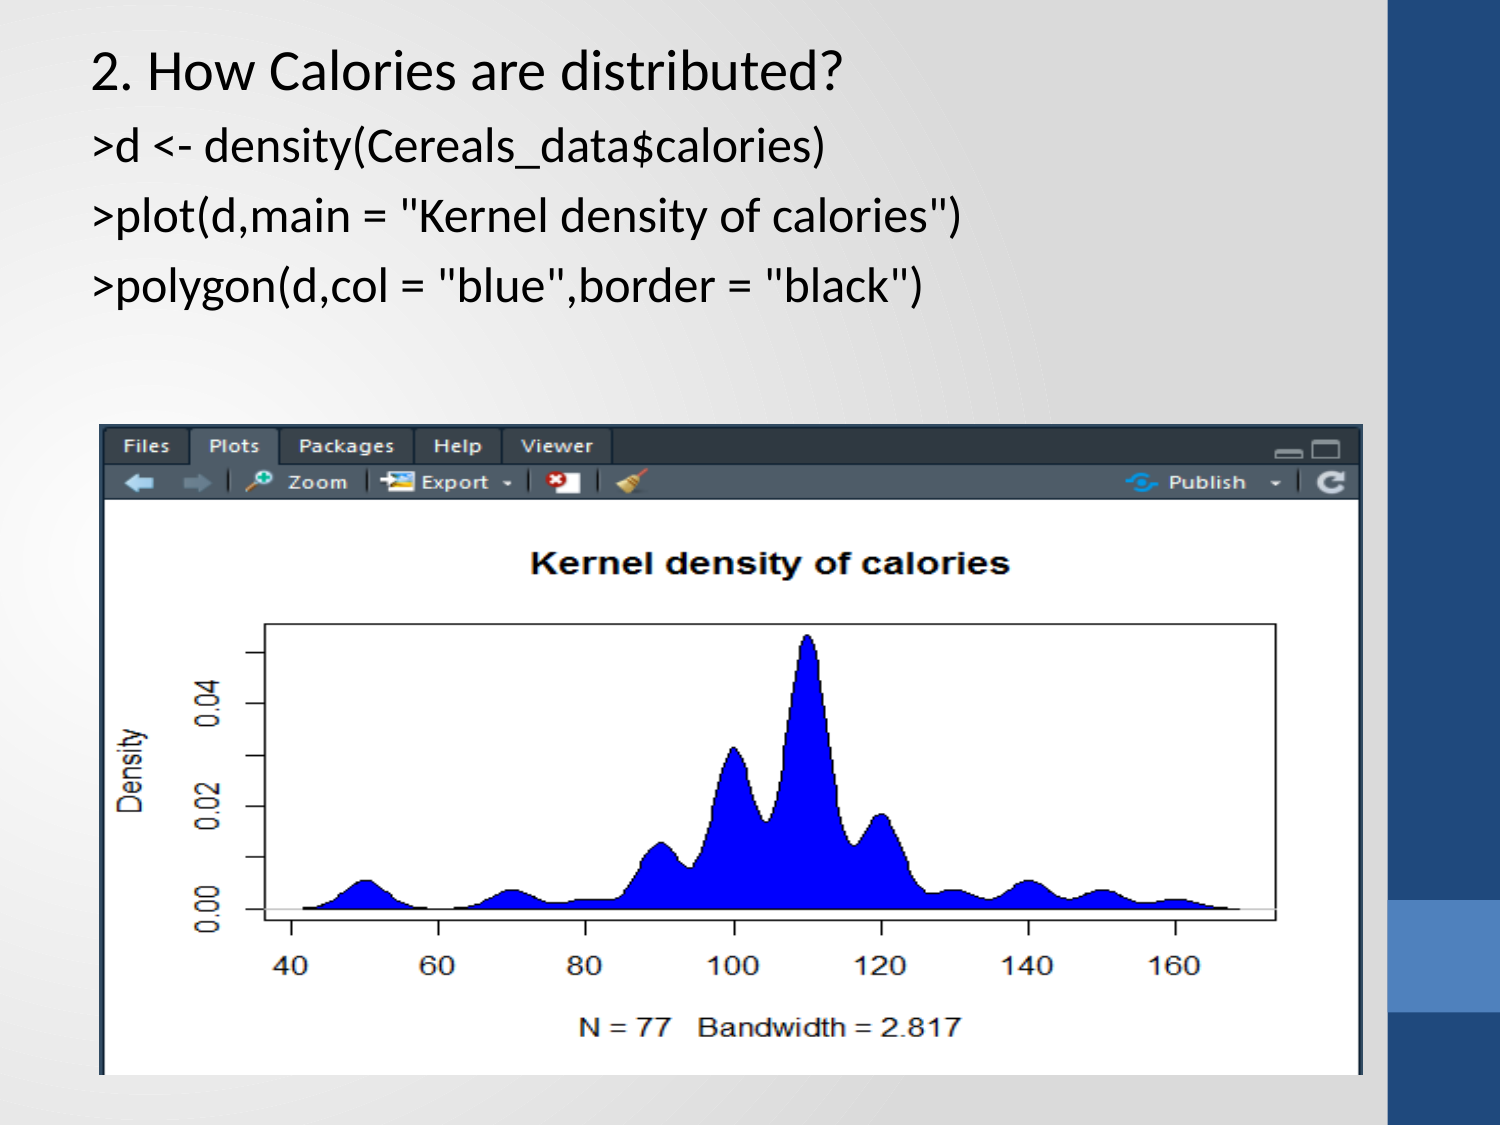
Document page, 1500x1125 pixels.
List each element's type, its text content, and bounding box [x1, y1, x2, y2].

picture [99, 424, 1363, 1076]
list 2. How Calories are distributed? >d <- density(Cereals_data$calories) >plot(d,main = "Kernel density of calories") >polygon(d,col = "blue",border = "black") [75, 24, 1425, 1075]
